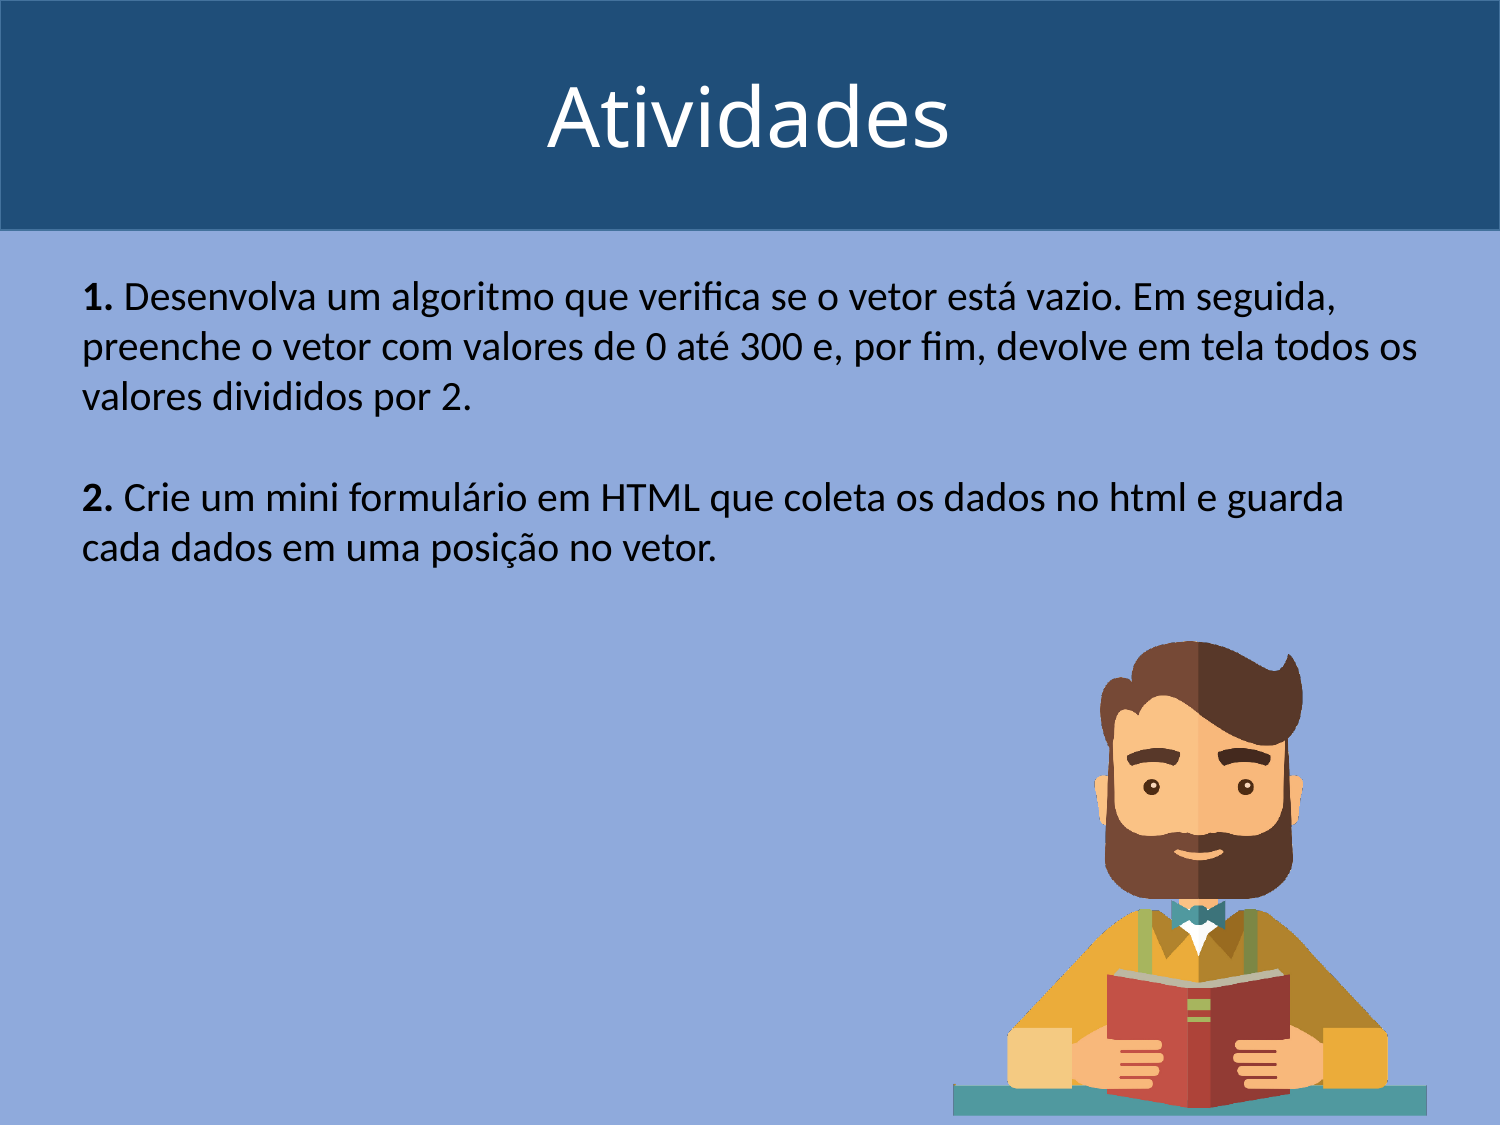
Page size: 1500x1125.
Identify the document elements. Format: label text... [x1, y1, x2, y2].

picture [579, 502, 1500, 1125]
text_box Atividades [215, 56, 1285, 172]
text_box [0, 0, 1500, 231]
text_box 1. Desenvolva um algoritmo que verifica se o vetor está vazio. Em seguida, preenche o vetor com valores de 0 até 300 e, por fim, devolve em tela todos os valores divididos por 2. 2. Crie um mini formulário em HTML que coleta os dados no html e guarda cada dados em uma posição no vetor. [67, 261, 1443, 577]
